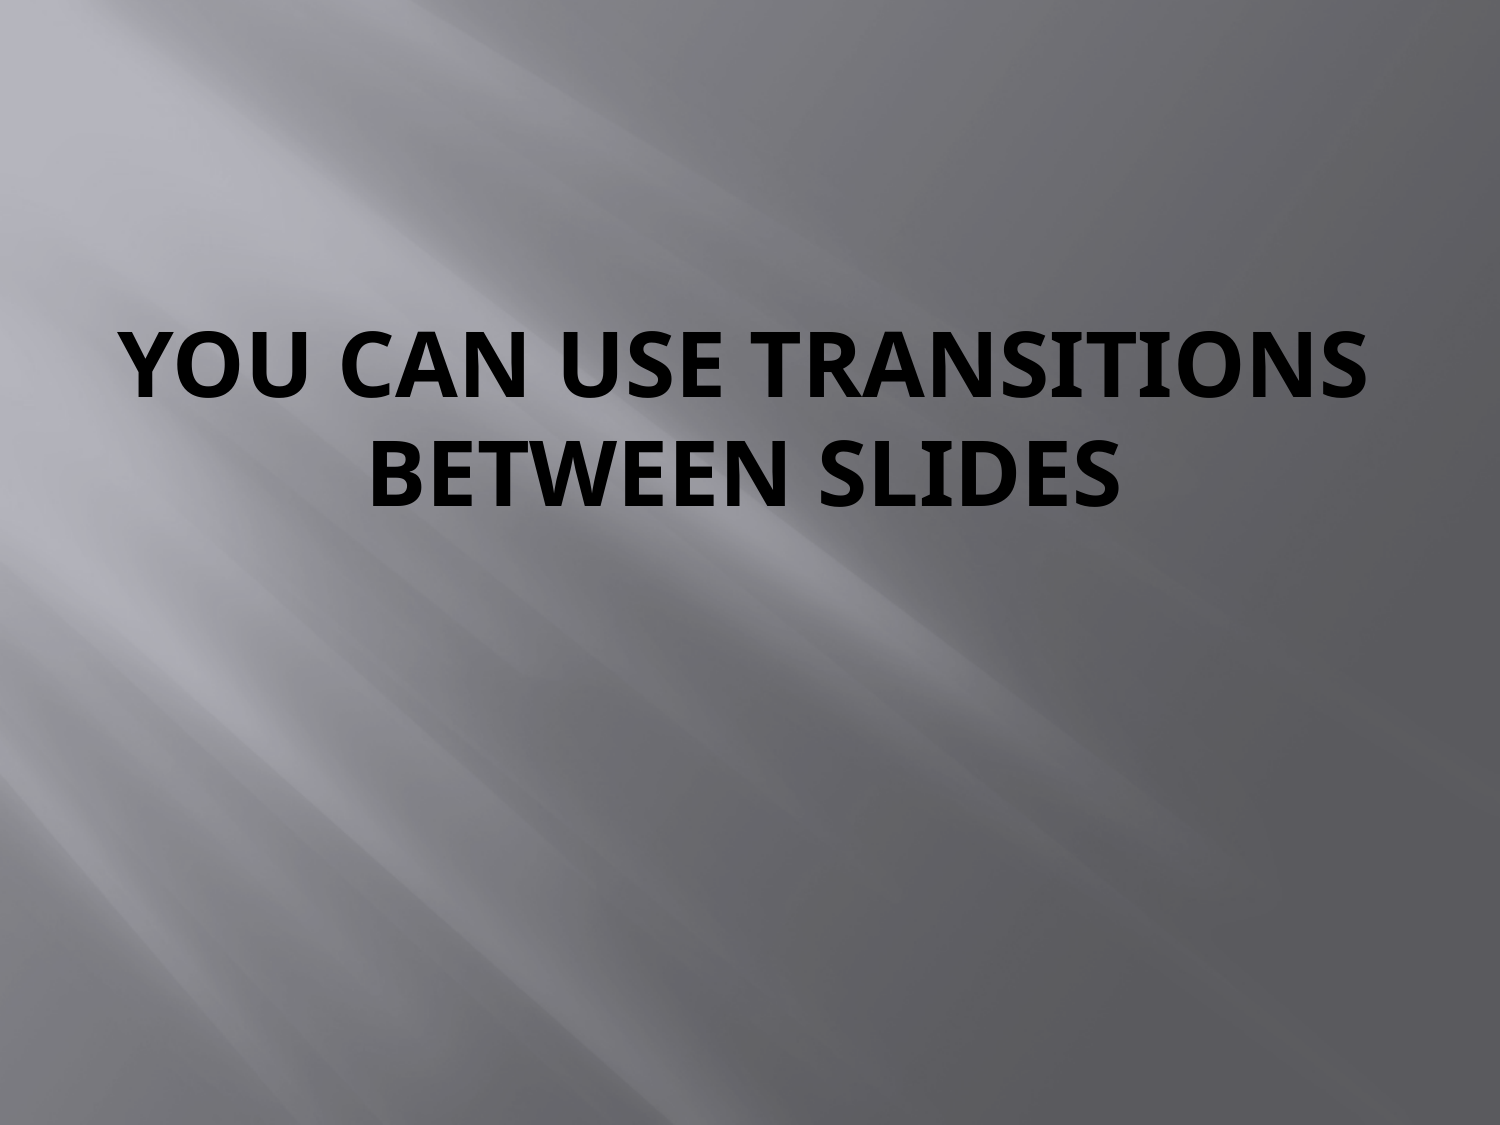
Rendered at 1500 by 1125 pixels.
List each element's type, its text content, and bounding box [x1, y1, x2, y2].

title You can use transitions between slides [69, 224, 1420, 525]
